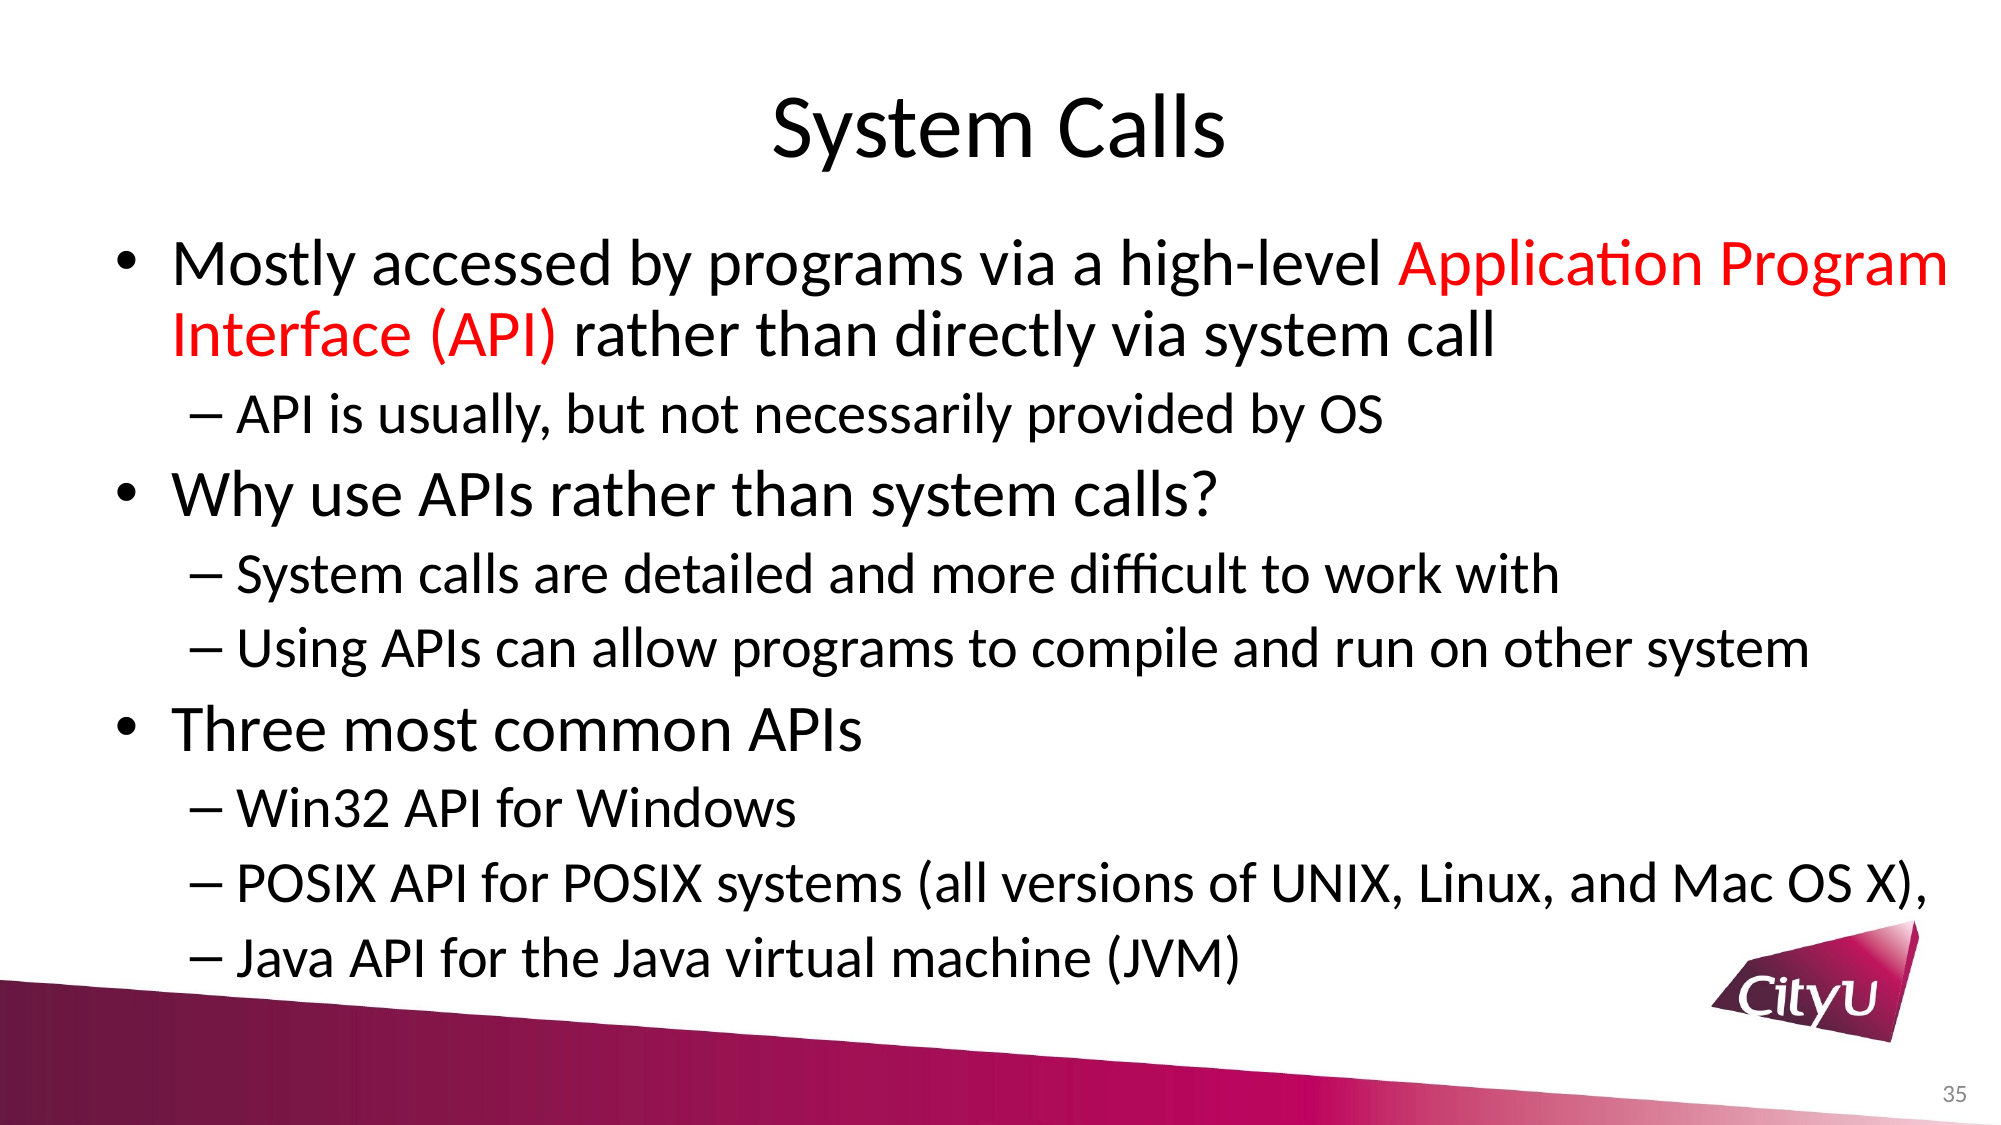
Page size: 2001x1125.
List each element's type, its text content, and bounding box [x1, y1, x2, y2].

slide_number 35 [1767, 1070, 1983, 1115]
title System Calls [99, 45, 1900, 197]
picture [0, 0, 2001, 1125]
list Mostly accessed by programs via a high-level Application Program Interface (API) rather than directly via system call API is usually, but not necessarily provided by OS Why use APIs rather than system calls? System calls are detailed and more difficult to work with Using APIs can allow programs to compile and run on other system Three most common APIs Win32 API for Windows POSIX API for POSIX systems (all versions of UNIX, Linux, and Mac OS X), Java API for the Java virtual machine (JVM) [99, 219, 2000, 1047]
